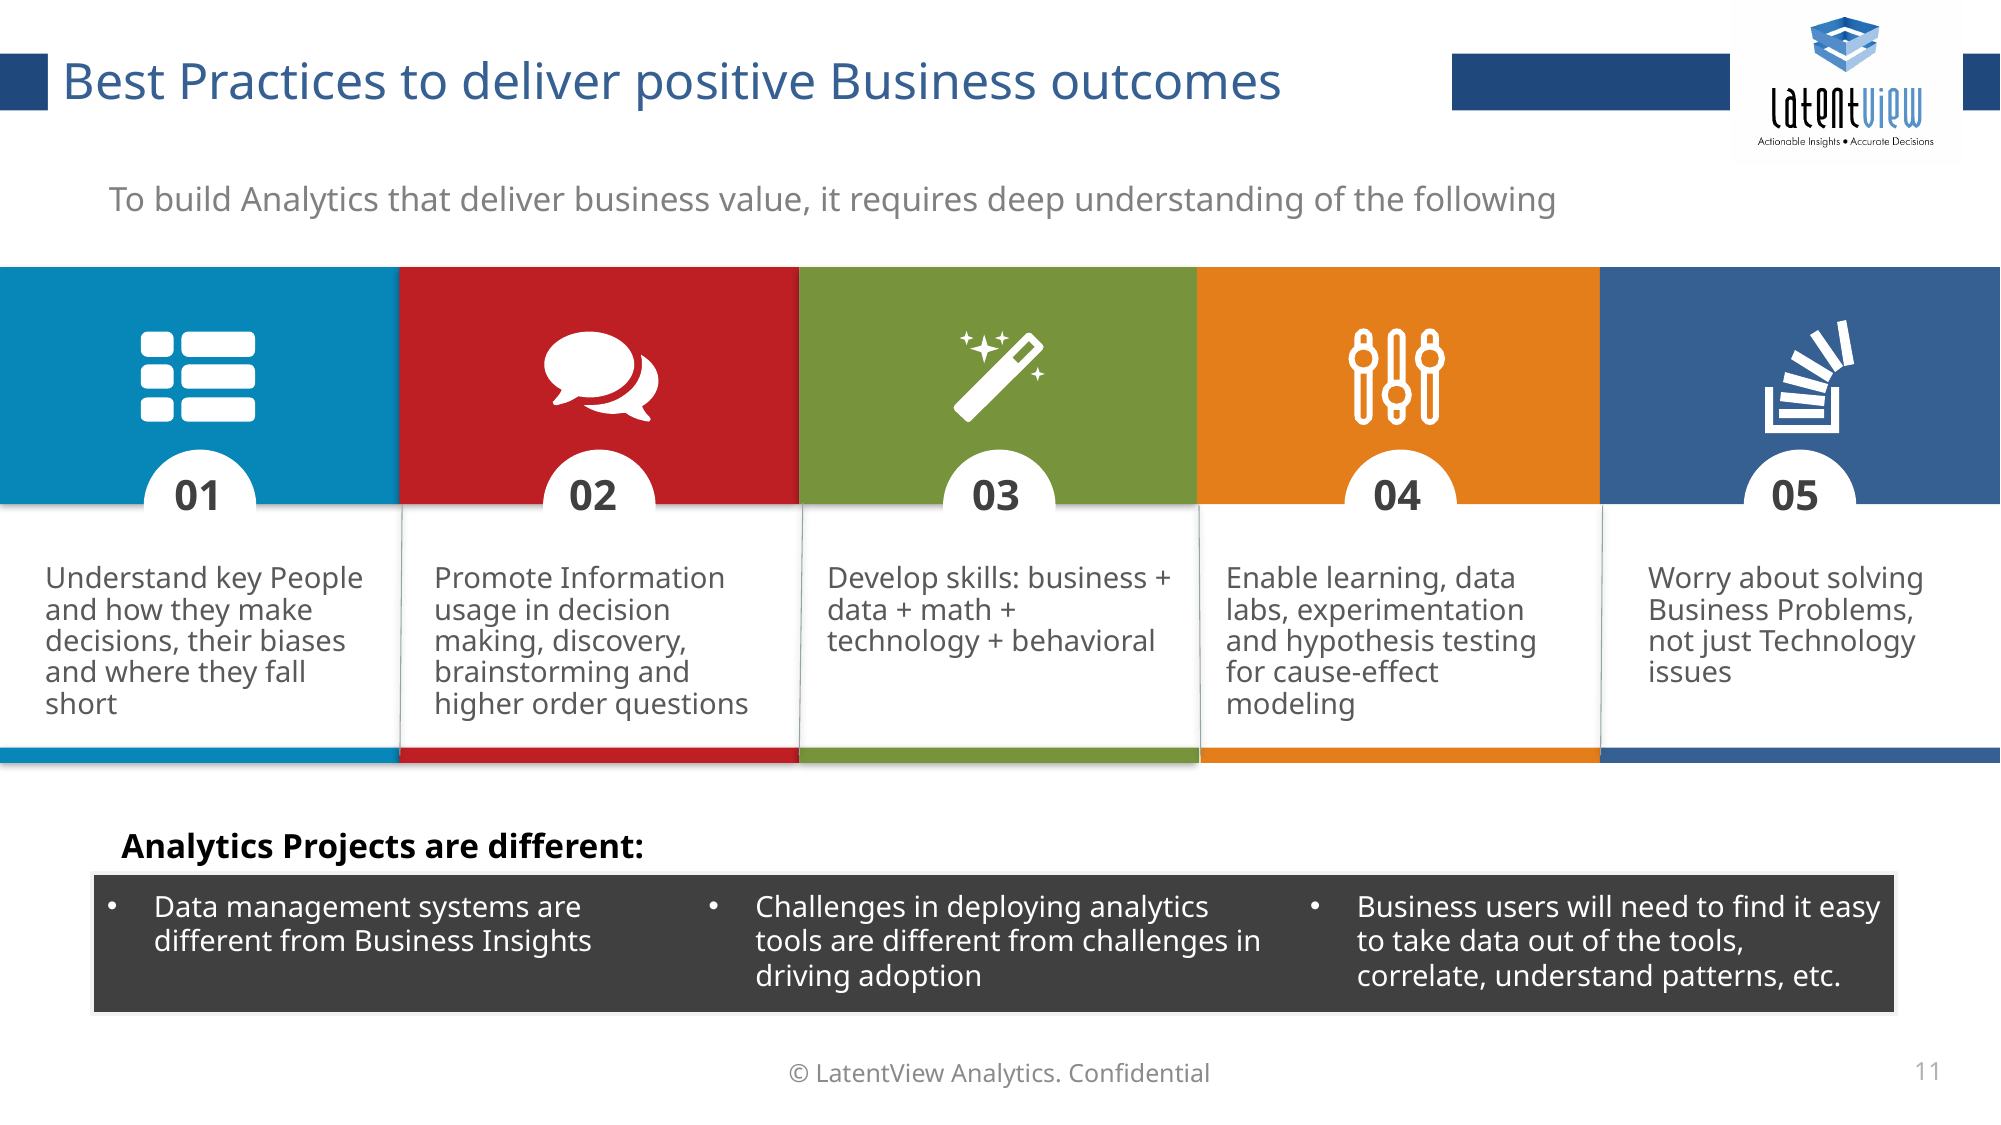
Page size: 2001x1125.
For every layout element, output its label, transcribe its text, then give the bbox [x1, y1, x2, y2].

text_box 05 [1771, 474, 1820, 520]
text_box [0, 747, 394, 764]
text_box [799, 747, 1200, 764]
text_box [994, 331, 1010, 346]
text_box Data management systems are different from Business Insights Challenges in deploying analytics tools are different from challenges in driving adoption Business users will need to find it easy to take data out of the tools, correlate, understand patterns, etc. [92, 872, 1897, 1014]
text_box [140, 364, 174, 389]
text_box [799, 266, 1200, 505]
picture [1730, 0, 1963, 165]
text_box [181, 397, 256, 422]
text_box [940, 447, 1058, 563]
text_box [959, 331, 974, 346]
text_box Develop skills: business + data + math + technology + behavioral [827, 579, 1173, 674]
text_box [399, 266, 797, 505]
text_box [1598, 746, 2000, 765]
text_box Analytics Projects are different: [106, 817, 660, 873]
text_box [140, 331, 174, 357]
text_box [1783, 350, 1834, 394]
text_box 03 [971, 474, 1021, 520]
text_box Worry about solving Business Problems, not just Technology issues [1648, 563, 1954, 674]
title Best Practices to deliver positive Business outcomes [47, 0, 1452, 160]
text_box [1810, 320, 1855, 373]
text_box [1030, 366, 1045, 381]
text_box [953, 332, 1044, 423]
footer © LatentView Analytics. Confidential [662, 1042, 1338, 1103]
text_box [1598, 265, 2000, 506]
text_box [181, 331, 256, 357]
text_box [583, 354, 659, 422]
text_box Enable learning, data labs, experimentation and hypothesis testing for cause-effect modeling [1225, 579, 1571, 674]
text_box [0, 266, 398, 505]
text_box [799, 502, 804, 756]
slide_number 11 [1864, 1042, 1958, 1103]
text_box [141, 447, 259, 563]
text_box Promote Information usage in decision making, discovery, brainstorming and higher order questions [434, 579, 780, 674]
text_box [399, 503, 403, 756]
text_box [540, 447, 658, 563]
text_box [1348, 328, 1446, 426]
text_box [1741, 447, 1859, 563]
text_box 02 [569, 474, 618, 520]
text_box [544, 331, 635, 406]
text_box 04 [1373, 474, 1422, 520]
text_box [1342, 447, 1460, 563]
text_box [181, 364, 256, 389]
text_box [140, 397, 174, 422]
text_box [1765, 387, 1840, 434]
text_box To build Analytics that deliver business value, it requires deep understanding of the following [60, 166, 1893, 236]
text_box [1202, 747, 1598, 763]
text_box [1197, 267, 1598, 505]
text_box [399, 747, 793, 764]
text_box Understand key People and how they make decisions, their biases and where they fall short [45, 563, 373, 674]
text_box 01 [174, 474, 223, 520]
